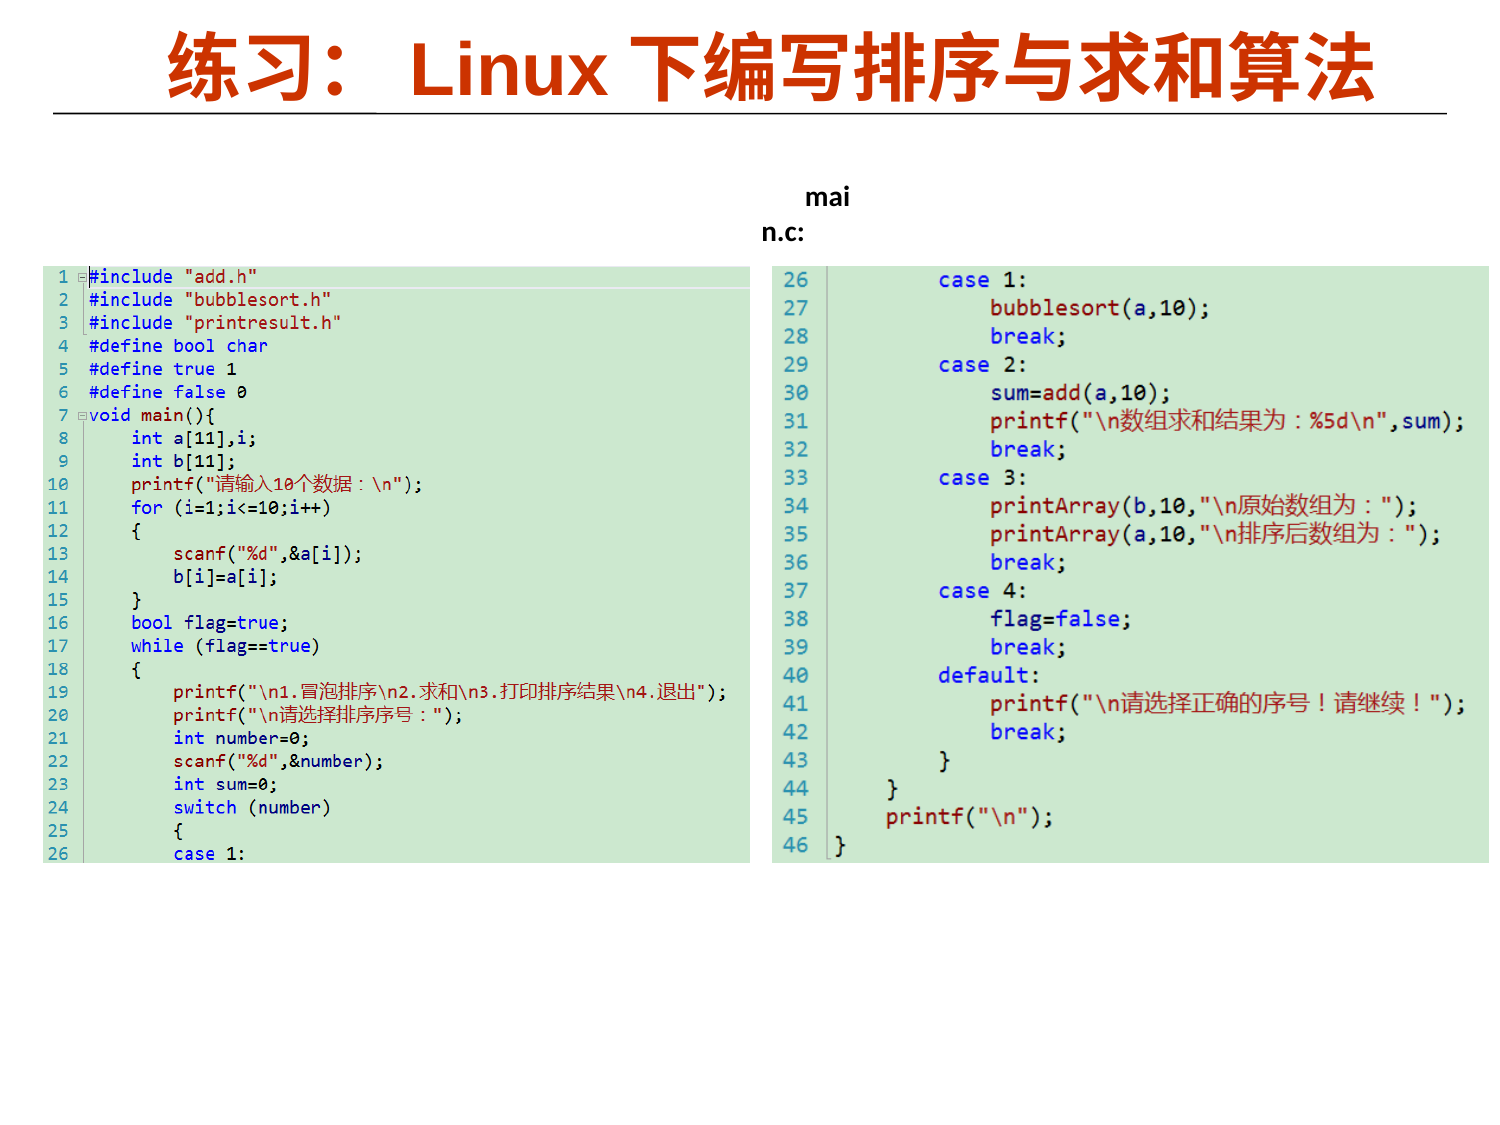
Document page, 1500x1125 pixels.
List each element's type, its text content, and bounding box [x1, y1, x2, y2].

text_box 练习：Linux下编写排序与求和算法 [100, 16, 1444, 115]
picture [42, 266, 751, 863]
text_box main.c: [746, 187, 866, 272]
picture [771, 266, 1489, 863]
